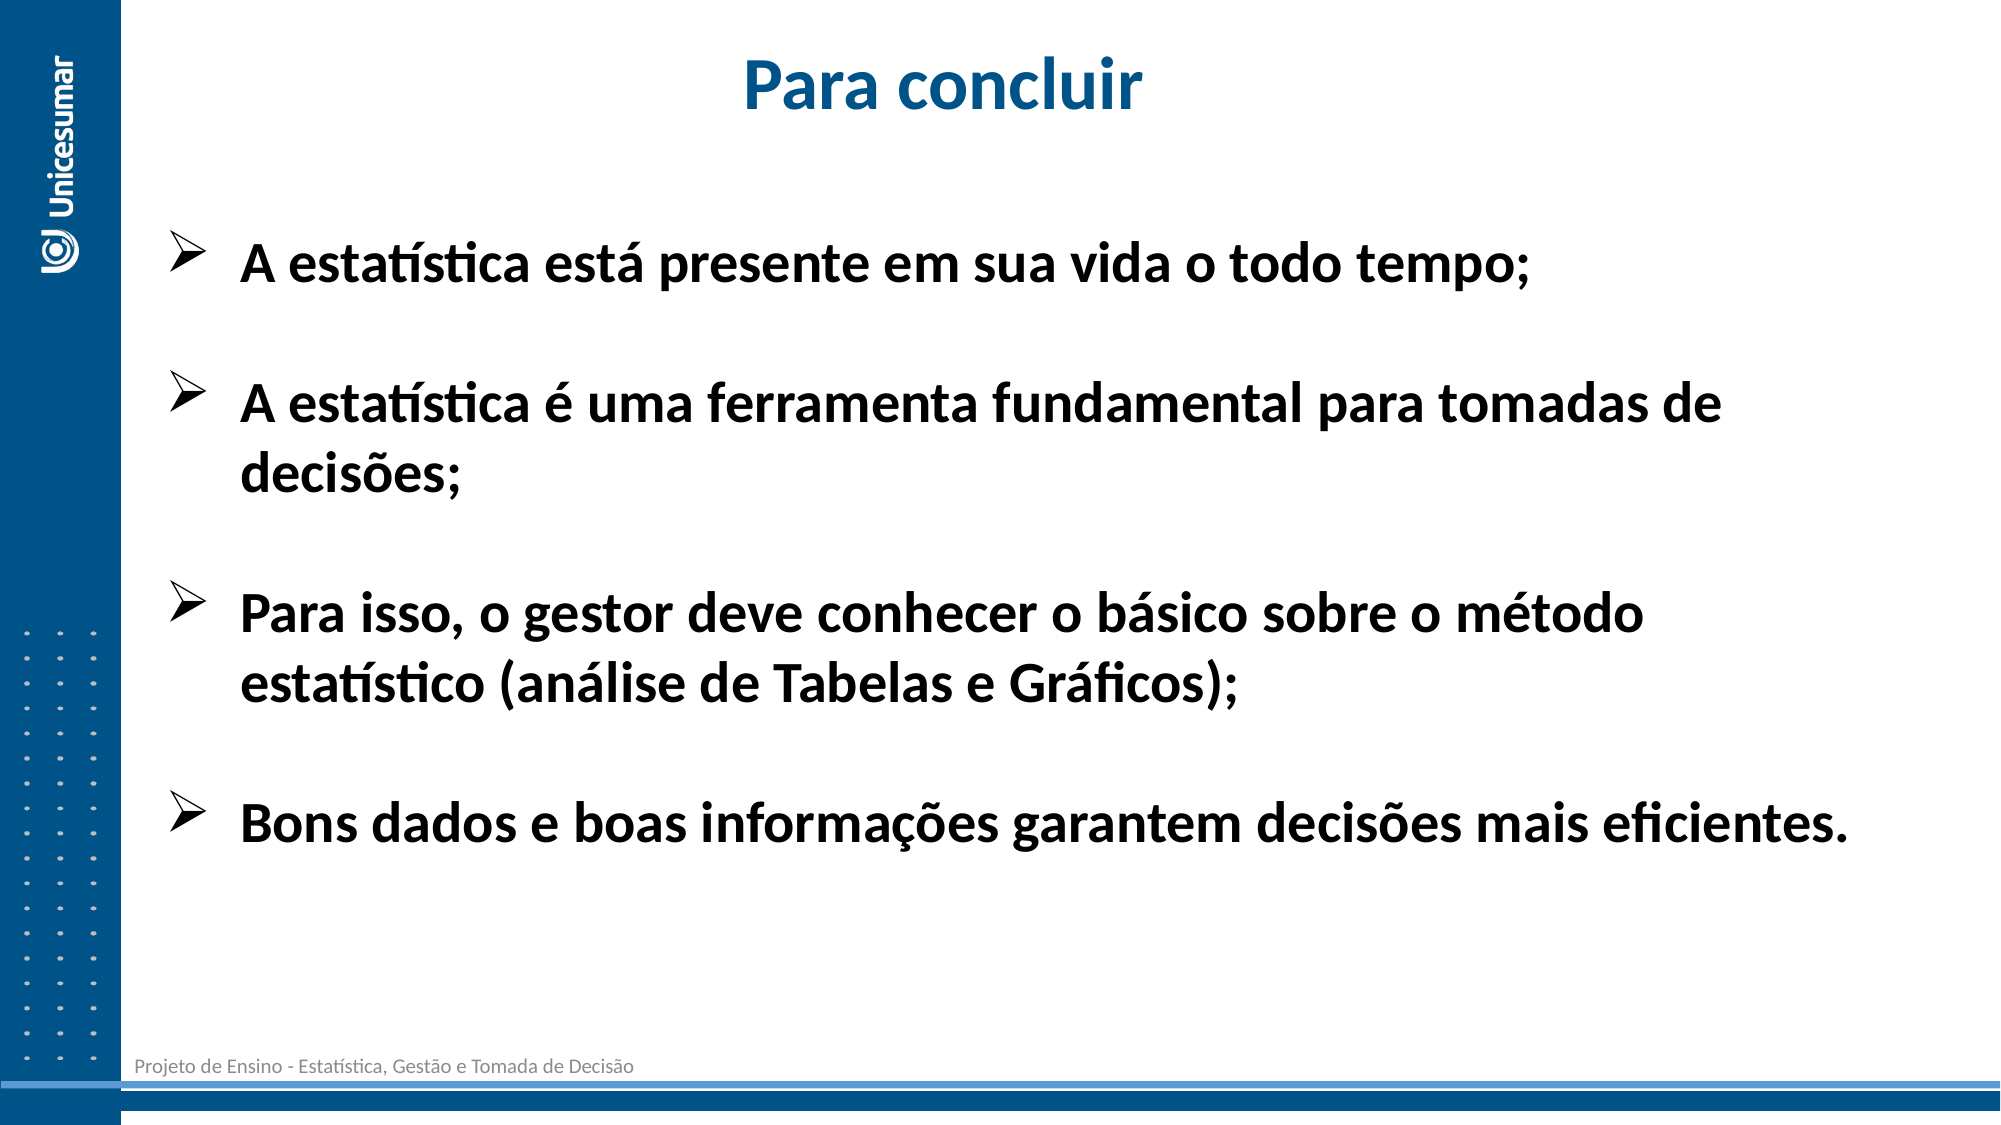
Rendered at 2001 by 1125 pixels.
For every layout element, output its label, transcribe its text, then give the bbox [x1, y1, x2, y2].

footer Projeto de Ensino - Estatística, Gestão e Tomada de Decisão [119, 1035, 1847, 1096]
list Para concluir [128, 23, 1160, 135]
picture [42, 56, 79, 273]
picture [24, 631, 111, 1060]
text_box A estatística está presente em sua vida o todo tempo; A estatística é uma ferramenta fundamental para tomadas de decisões; Para isso, o gestor deve conhecer o básico sobre o método estatístico (análise de Tabelas e Gráficos); Bons dados e boas informações garantem decisões mais eficientes. [150, 216, 1889, 862]
